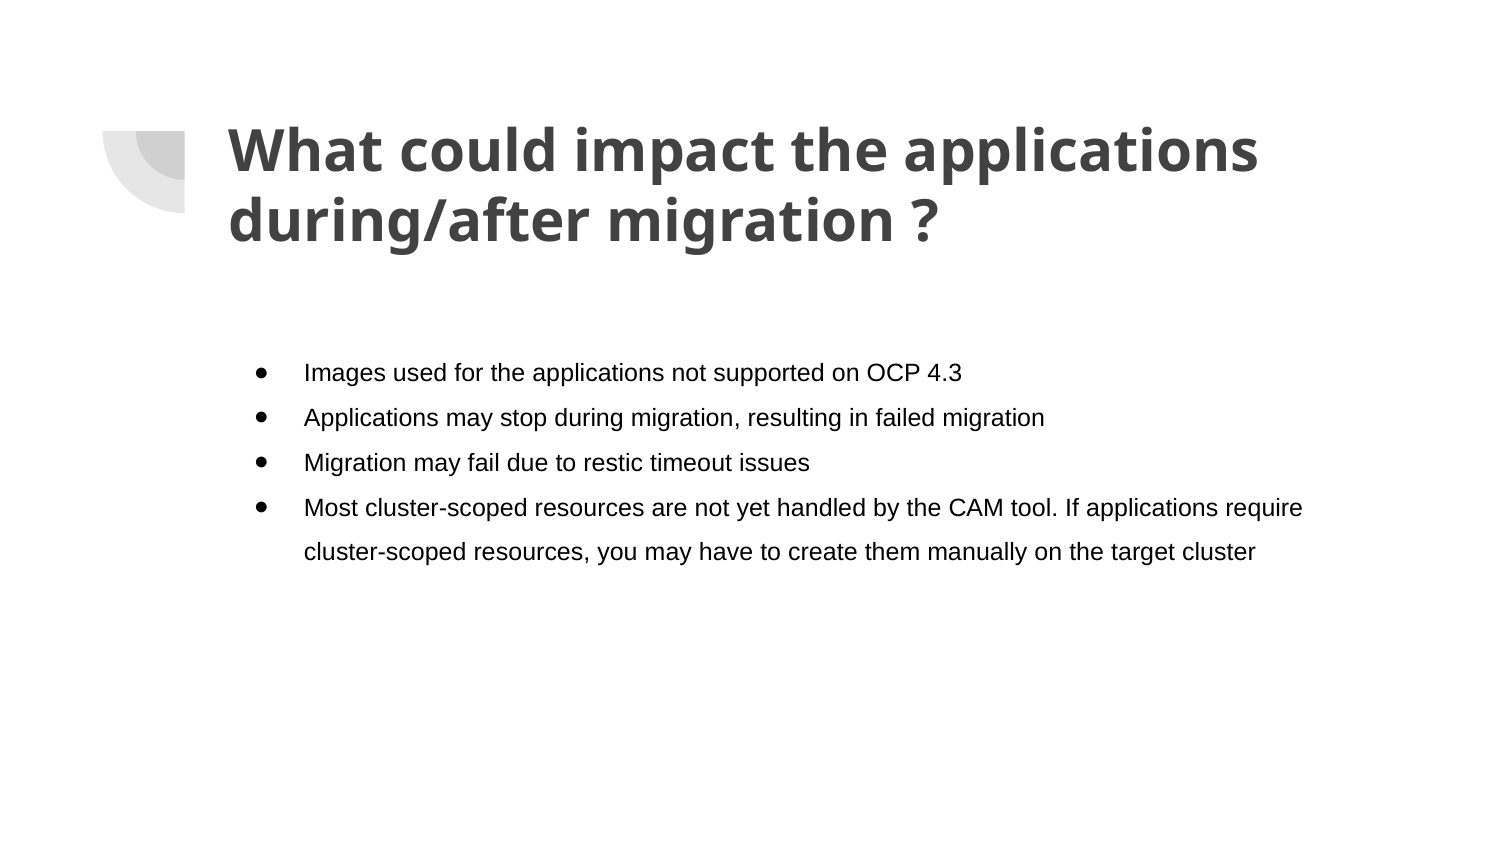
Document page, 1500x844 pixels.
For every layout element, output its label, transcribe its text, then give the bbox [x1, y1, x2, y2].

title What could impact the applications during/after migration ? [213, 98, 1368, 263]
list Images used for the applications not supported on OCP 4.3 Applications may stop during migration, resulting in failed migration Migration may fail due to restic timeout issues Most cluster-scoped resources are not yet handled by the CAM tool. If applications require cluster-scoped resources, you may have to create them manually on the target cluster [213, 326, 1368, 744]
